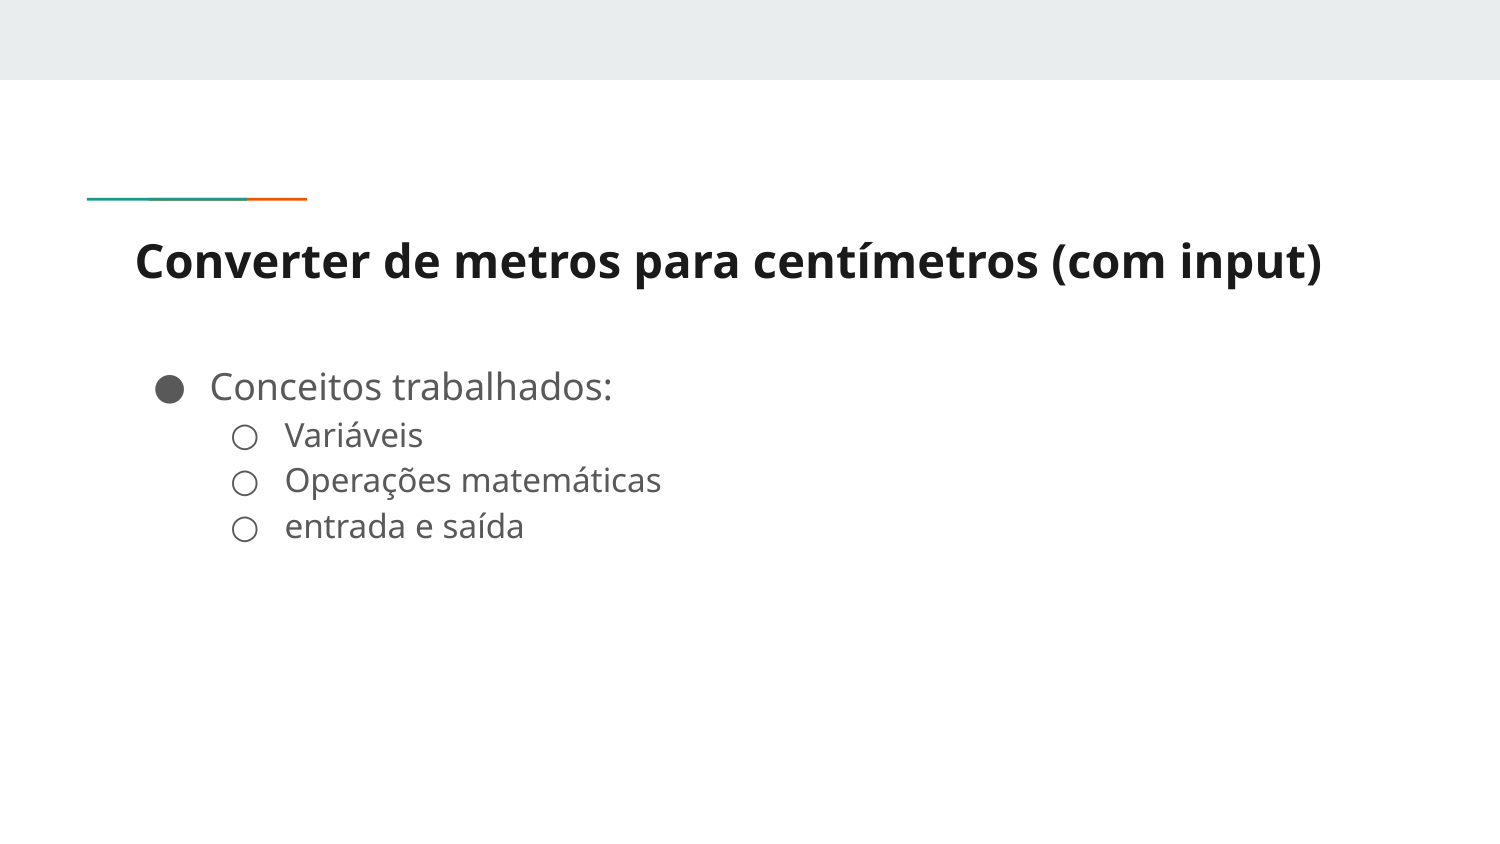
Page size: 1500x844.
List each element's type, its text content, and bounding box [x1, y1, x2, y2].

title Converter de metros para centímetros (com input) [119, 216, 1381, 305]
list Conceitos trabalhados: Variáveis Operações matemáticas entrada e saída [119, 341, 1381, 712]
